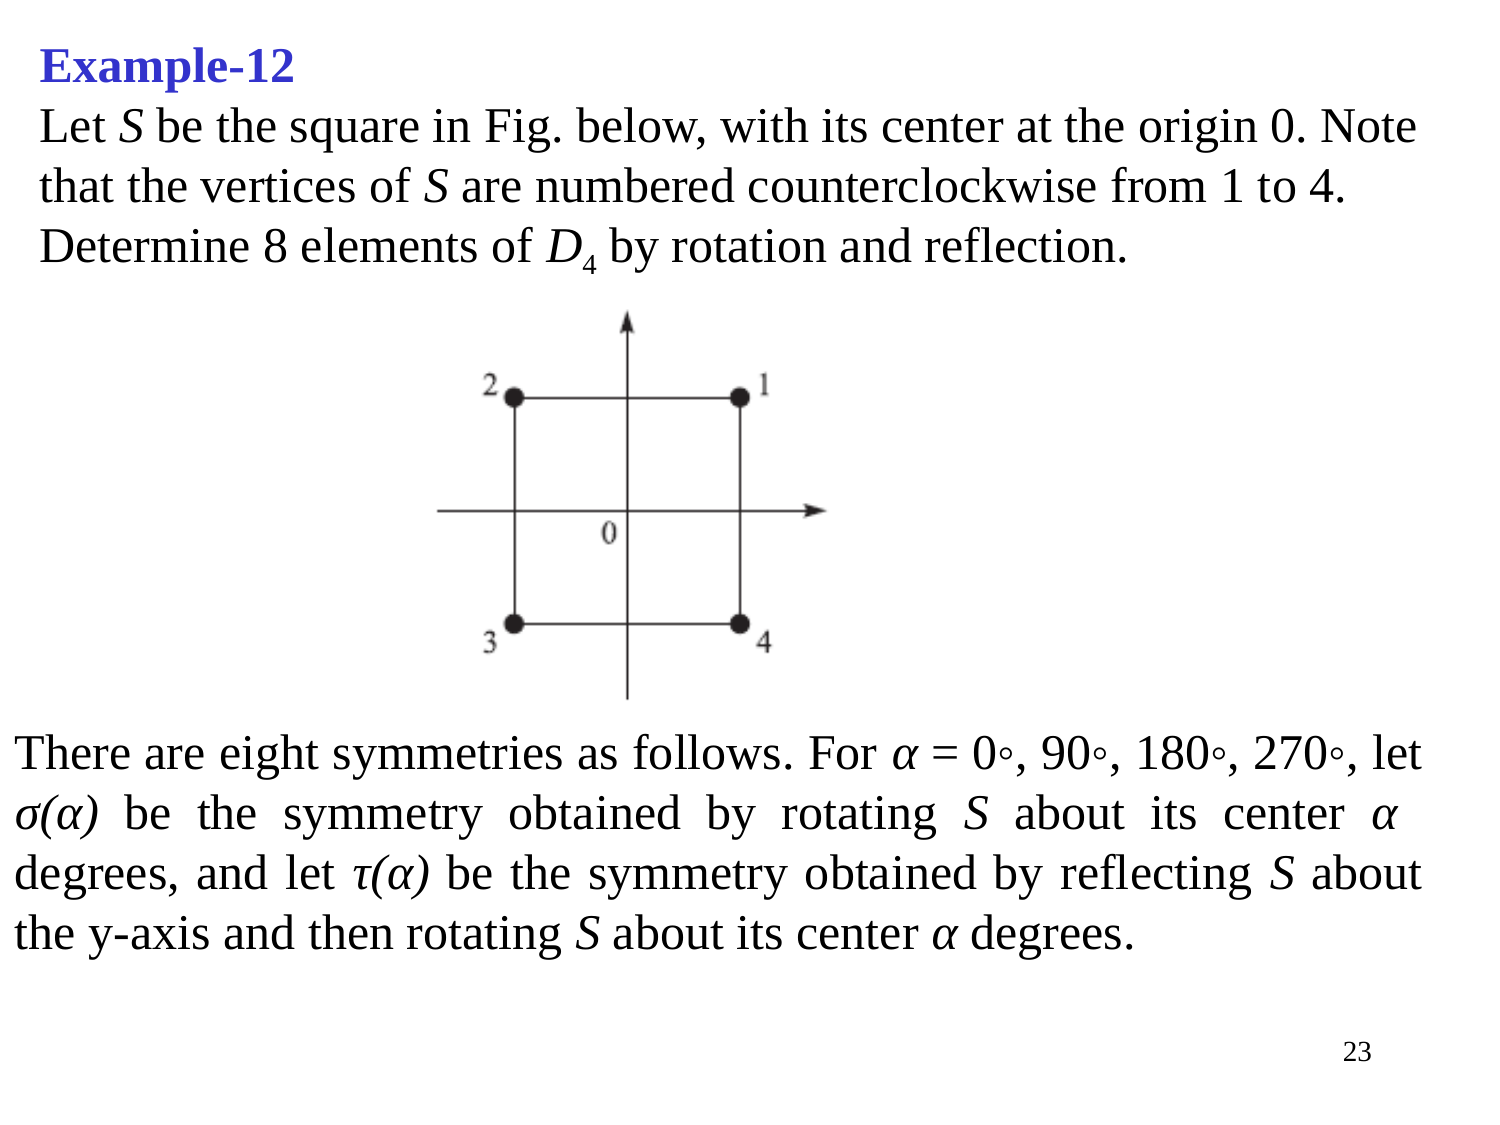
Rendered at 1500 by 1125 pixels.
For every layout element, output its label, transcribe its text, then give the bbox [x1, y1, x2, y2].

slide_number 23 [1074, 1024, 1388, 1101]
text_box Example-12 Let S be the square in Fig. below, with its center at the origin 0. Note that the vertices of S are numbered counterclockwise from 1 to 4. Determine 8 elements of D4 by rotation and reflection. [24, 24, 1450, 288]
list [424, 274, 848, 713]
text_box There are eight symmetries as follows. For α = 0◦, 90◦, 180◦, 270◦, let σ(α) be the symmetry obtained by rotating S about its center α degrees, and let τ(α) be the symmetry obtained by reflecting S about the y-axis and then rotating S about its center α degrees. [0, 712, 1438, 968]
